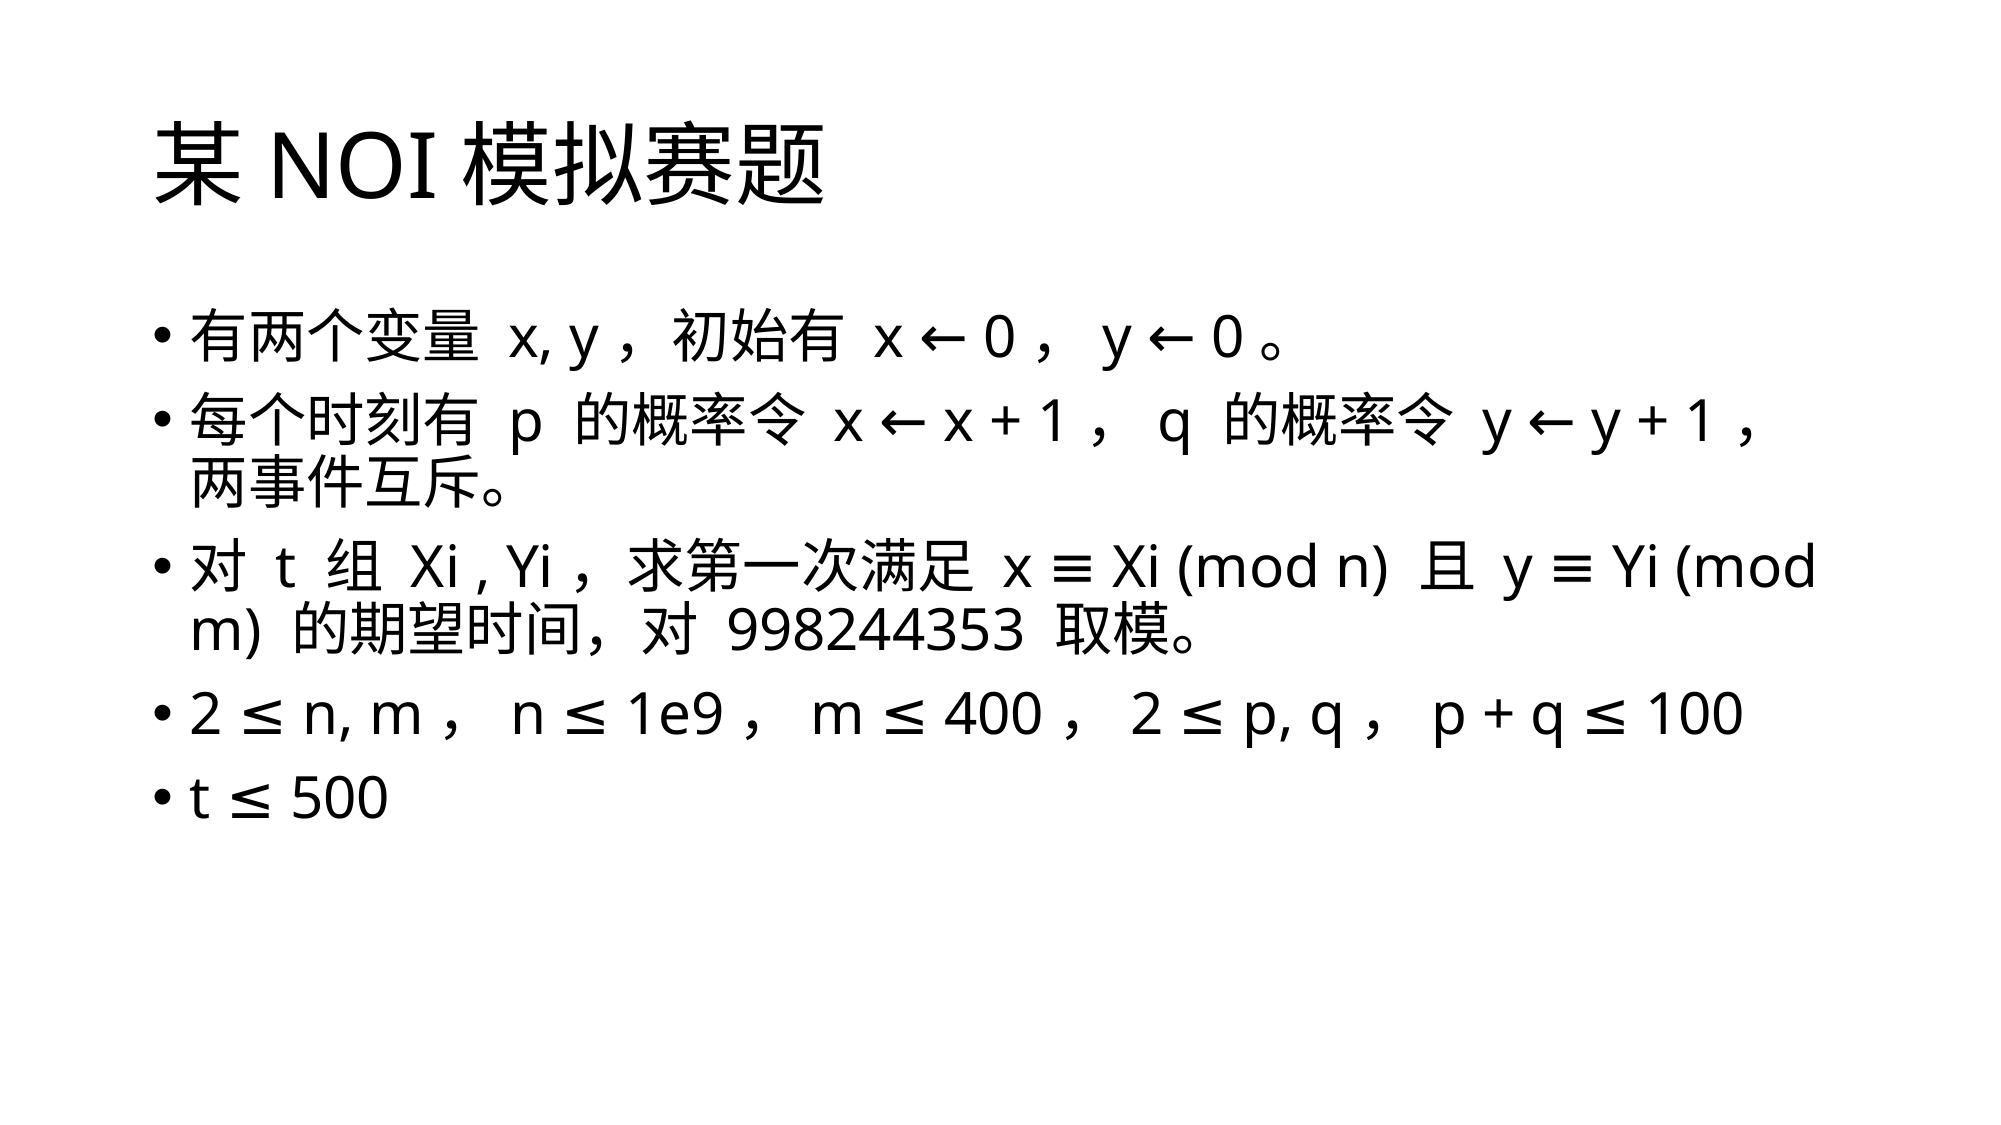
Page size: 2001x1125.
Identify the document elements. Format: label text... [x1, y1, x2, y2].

list 有两个变量 x, y，初始有 x ← 0，y ← 0。 每个时刻有 p 的概率令 x ← x + 1，q 的概率令 y ← y + 1，两事件互斥。 对 t 组 Xi , Yi，求第一次满足 x ≡ Xi (mod n) 且 y ≡ Yi (mod m) 的期望时间，对 998244353 取模。 2 ≤ n, m，n ≤ 1e9，m ≤ 400，2 ≤ p, q，p + q ≤ 100 t ≤ 500 [137, 299, 1863, 1014]
title 某NOI模拟赛题 [137, 59, 1863, 278]
